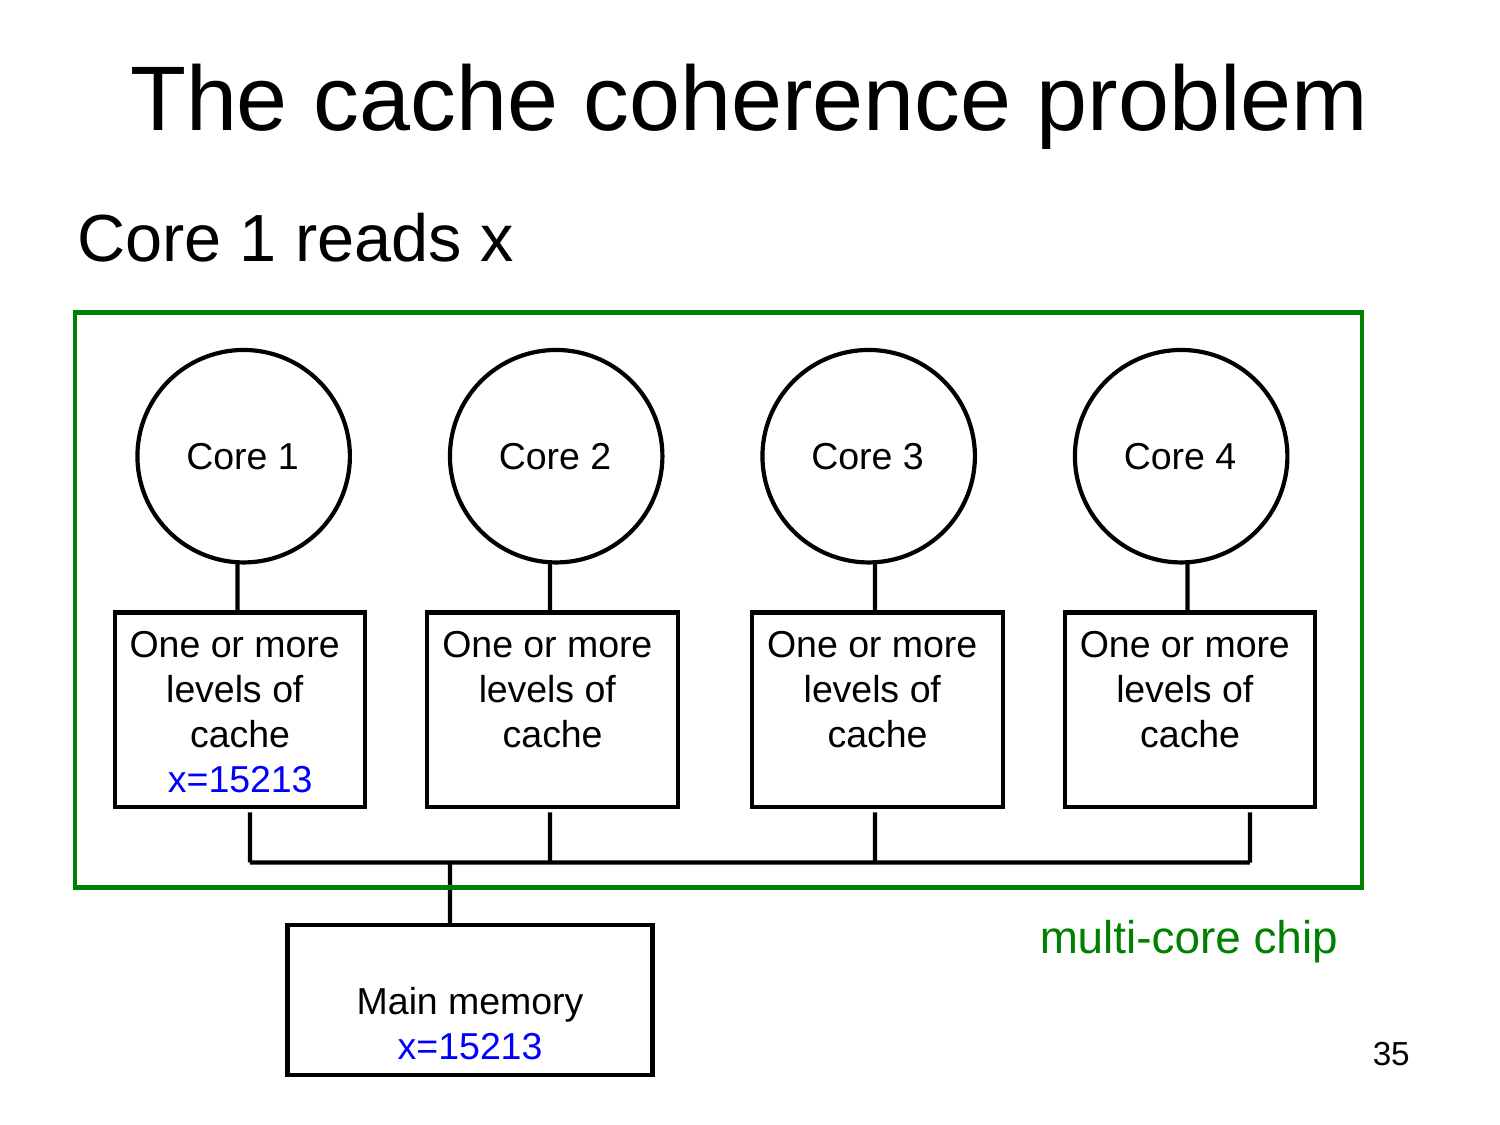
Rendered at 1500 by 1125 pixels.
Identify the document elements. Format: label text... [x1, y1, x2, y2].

text_box Main memory x=15213 [287, 924, 653, 1075]
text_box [1074, 349, 1288, 563]
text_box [762, 349, 975, 563]
slide_number 35 [1074, 1024, 1425, 1103]
text_box [74, 312, 1363, 888]
text_box multi-core chip [1025, 900, 1353, 970]
text_box The cache coherence problem [74, 0, 1425, 188]
text_box Core 1 reads x [62, 187, 1413, 930]
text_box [449, 349, 663, 563]
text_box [137, 349, 350, 563]
